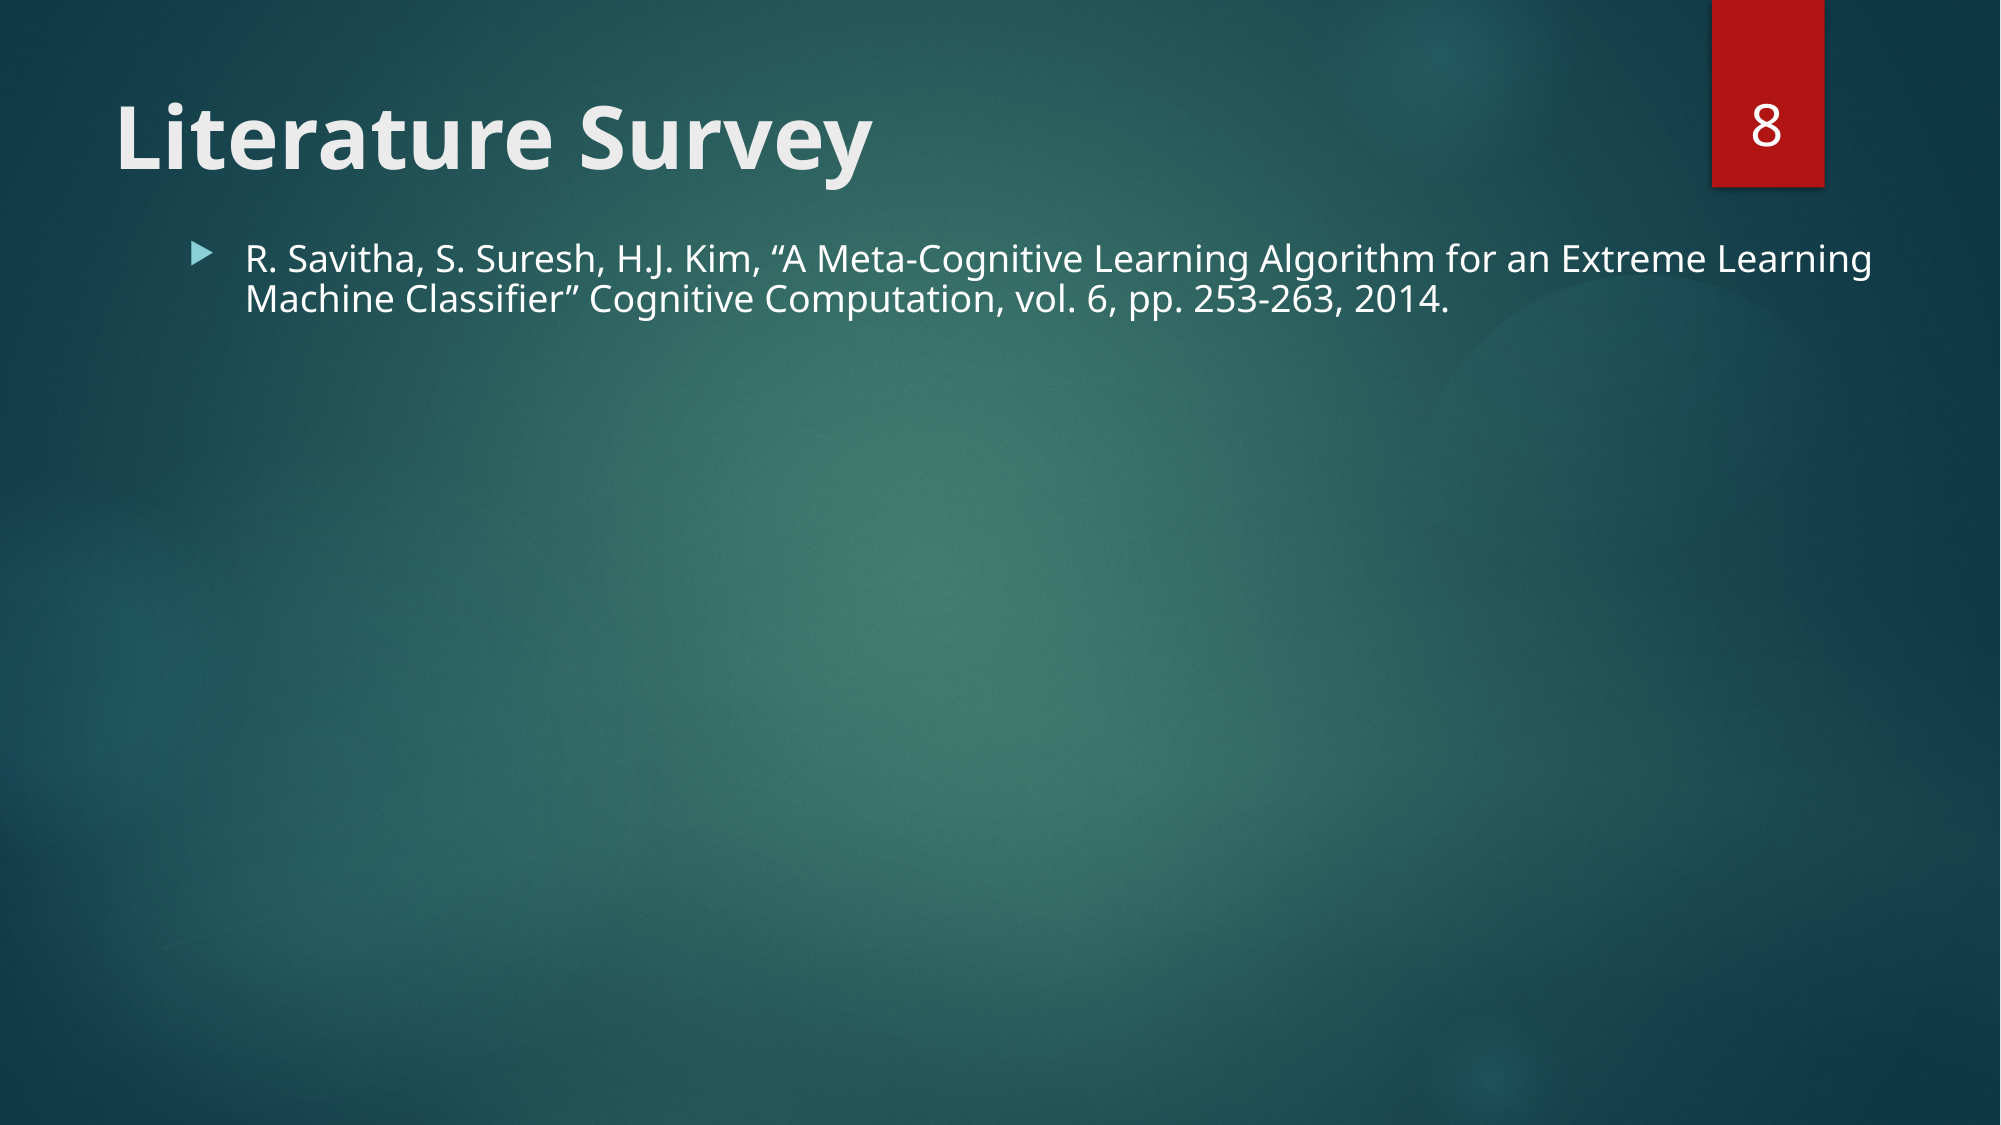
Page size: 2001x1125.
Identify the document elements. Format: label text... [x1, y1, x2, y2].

title Literature Survey [105, 73, 1650, 305]
list R. Savitha, S. Suresh, H.J. Kim, “A Meta-Cognitive Learning Algorithm for an Extreme Learning Machine Classifier” Cognitive Computation, vol. 6, pp. 253-263, 2014. [180, 231, 1925, 1026]
picture [0, 0, 2001, 1125]
slide_number 8 [1741, 88, 1793, 175]
